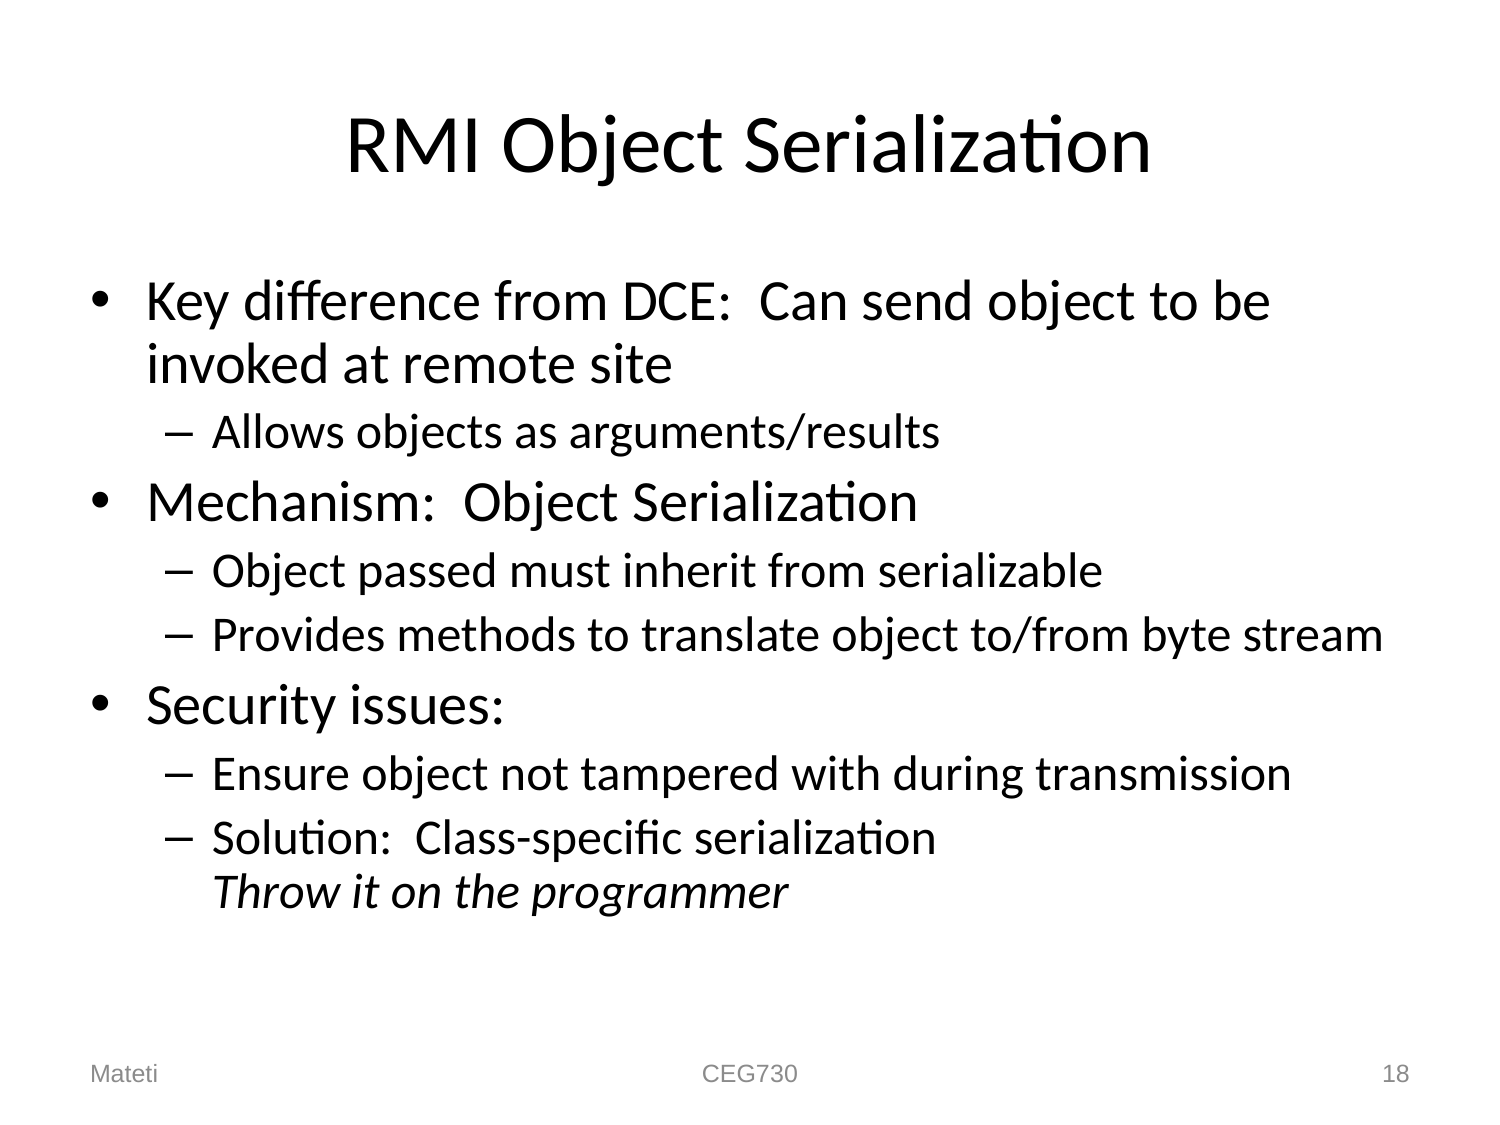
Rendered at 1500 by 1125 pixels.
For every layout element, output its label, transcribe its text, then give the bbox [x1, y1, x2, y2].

footer CEG730 [512, 1042, 988, 1103]
slide_number 18 [1074, 1042, 1425, 1103]
list Key difference from DCE: Can send object to be invoked at remote site Allows objects as arguments/results Mechanism: Object Serialization Object passed must inherit from serializable Provides methods to translate object to/from byte stream Security issues: Ensure object not tampered with during transmission Solution: Class-specific serialization Throw it on the programmer [75, 262, 1425, 1005]
title RMI Object Serialization [75, 45, 1425, 233]
slide_number Mateti [75, 1042, 425, 1103]
